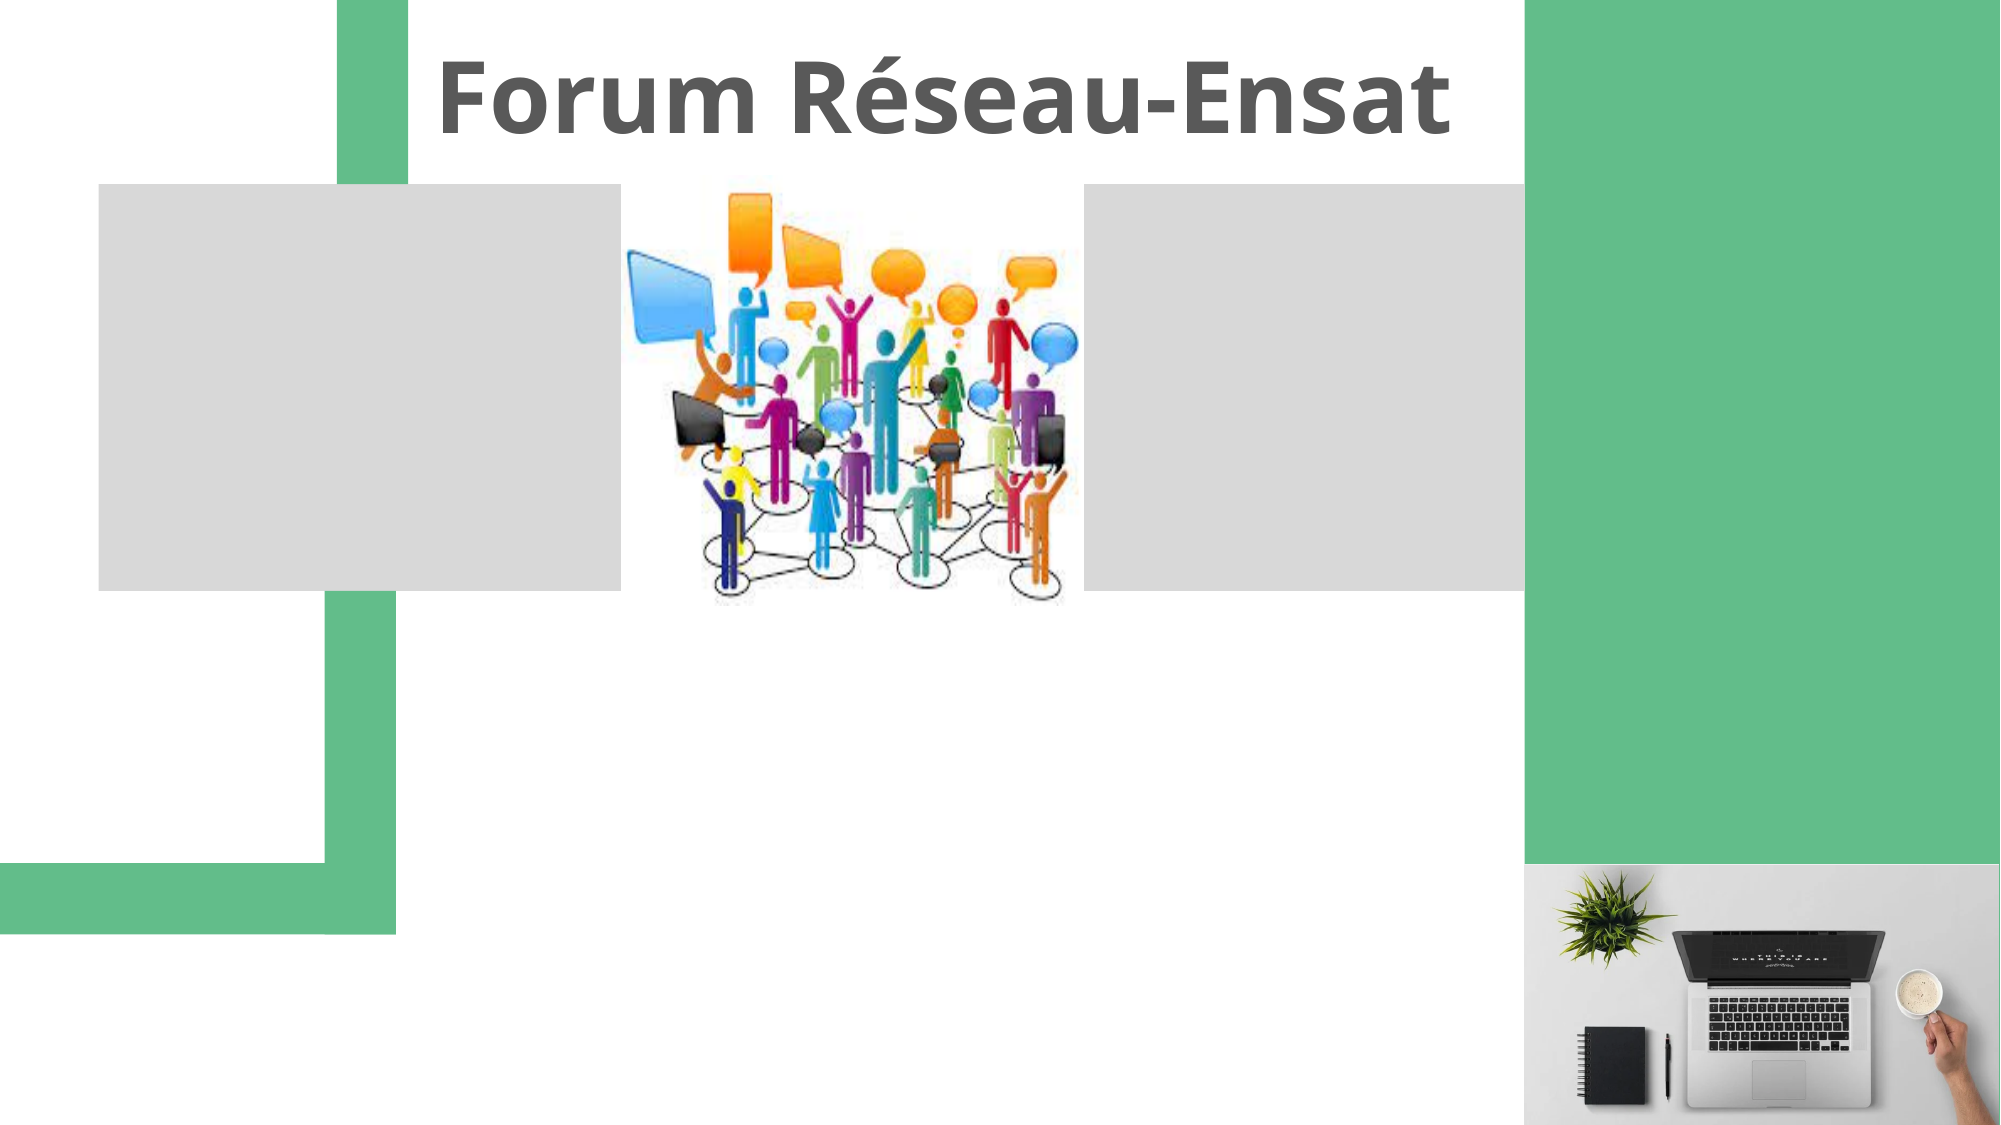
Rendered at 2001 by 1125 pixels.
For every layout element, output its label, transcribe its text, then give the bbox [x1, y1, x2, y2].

picture [621, 175, 1084, 607]
text_box [336, 0, 409, 185]
picture [1524, 863, 1999, 1125]
subtitle Forum Réseau-Ensat [409, 39, 1497, 184]
text_box [1524, 0, 2000, 864]
text_box [98, 184, 616, 591]
text_box [0, 863, 396, 935]
text_box [1088, 184, 1525, 591]
text_box [324, 590, 396, 863]
